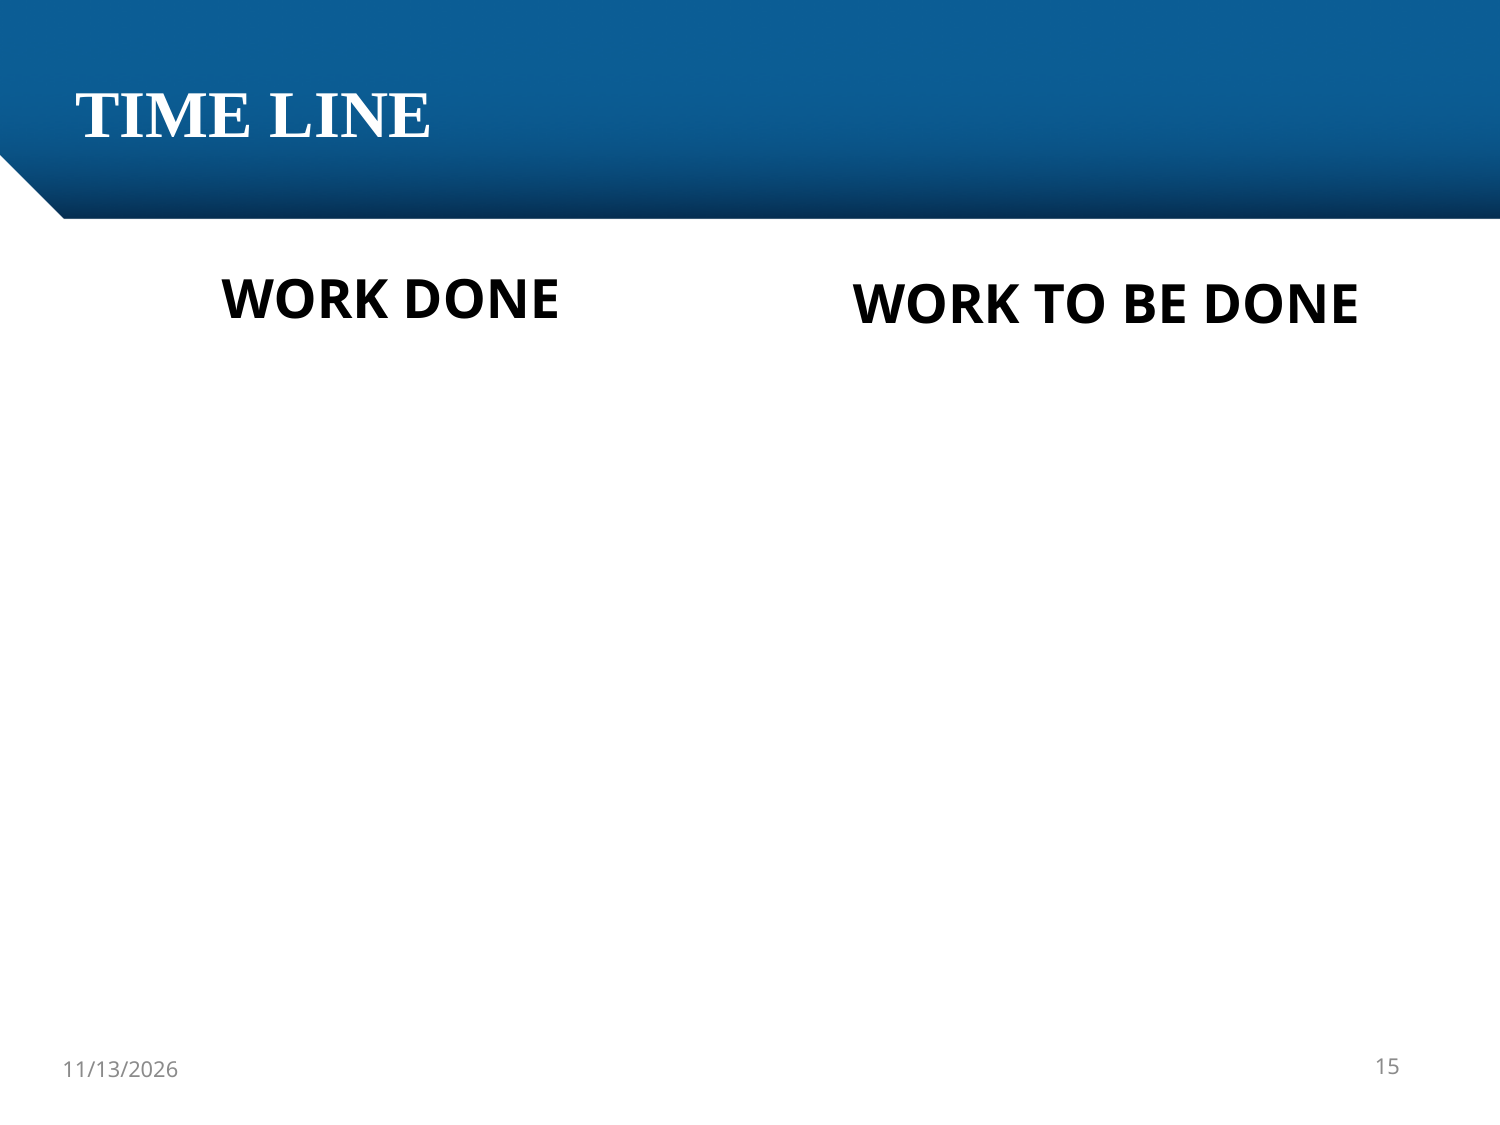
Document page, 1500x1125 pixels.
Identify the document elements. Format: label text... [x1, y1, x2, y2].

title TIME LINE [59, 21, 1426, 199]
slide_number 15 [1374, 1037, 1434, 1098]
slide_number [62, 1040, 332, 1100]
picture [0, 0, 1500, 1125]
list WORK DONE [59, 269, 723, 400]
list WORK TO BE DONE [774, 212, 1439, 343]
